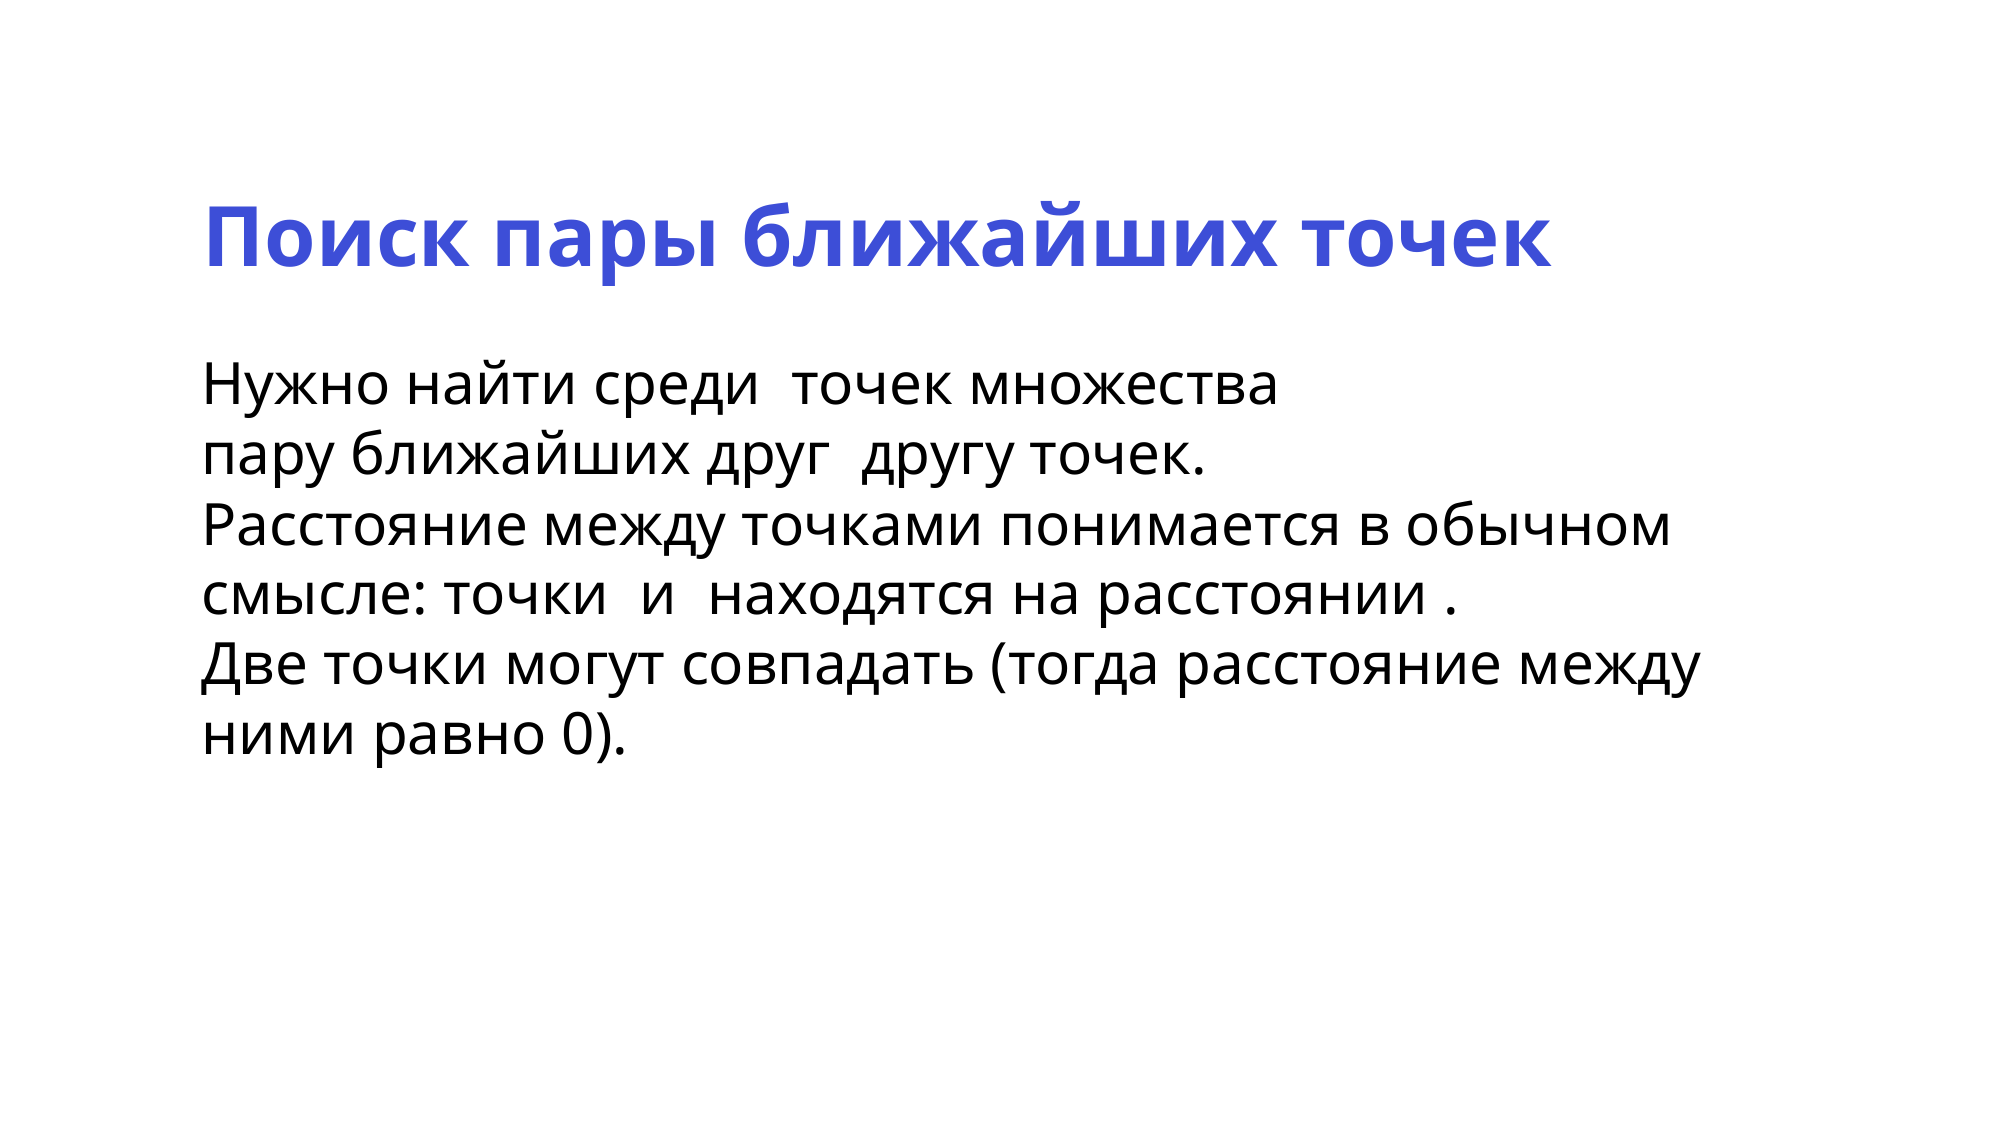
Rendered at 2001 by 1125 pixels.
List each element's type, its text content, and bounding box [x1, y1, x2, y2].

text_box Поиск пары ближайших точек [187, 187, 1816, 307]
